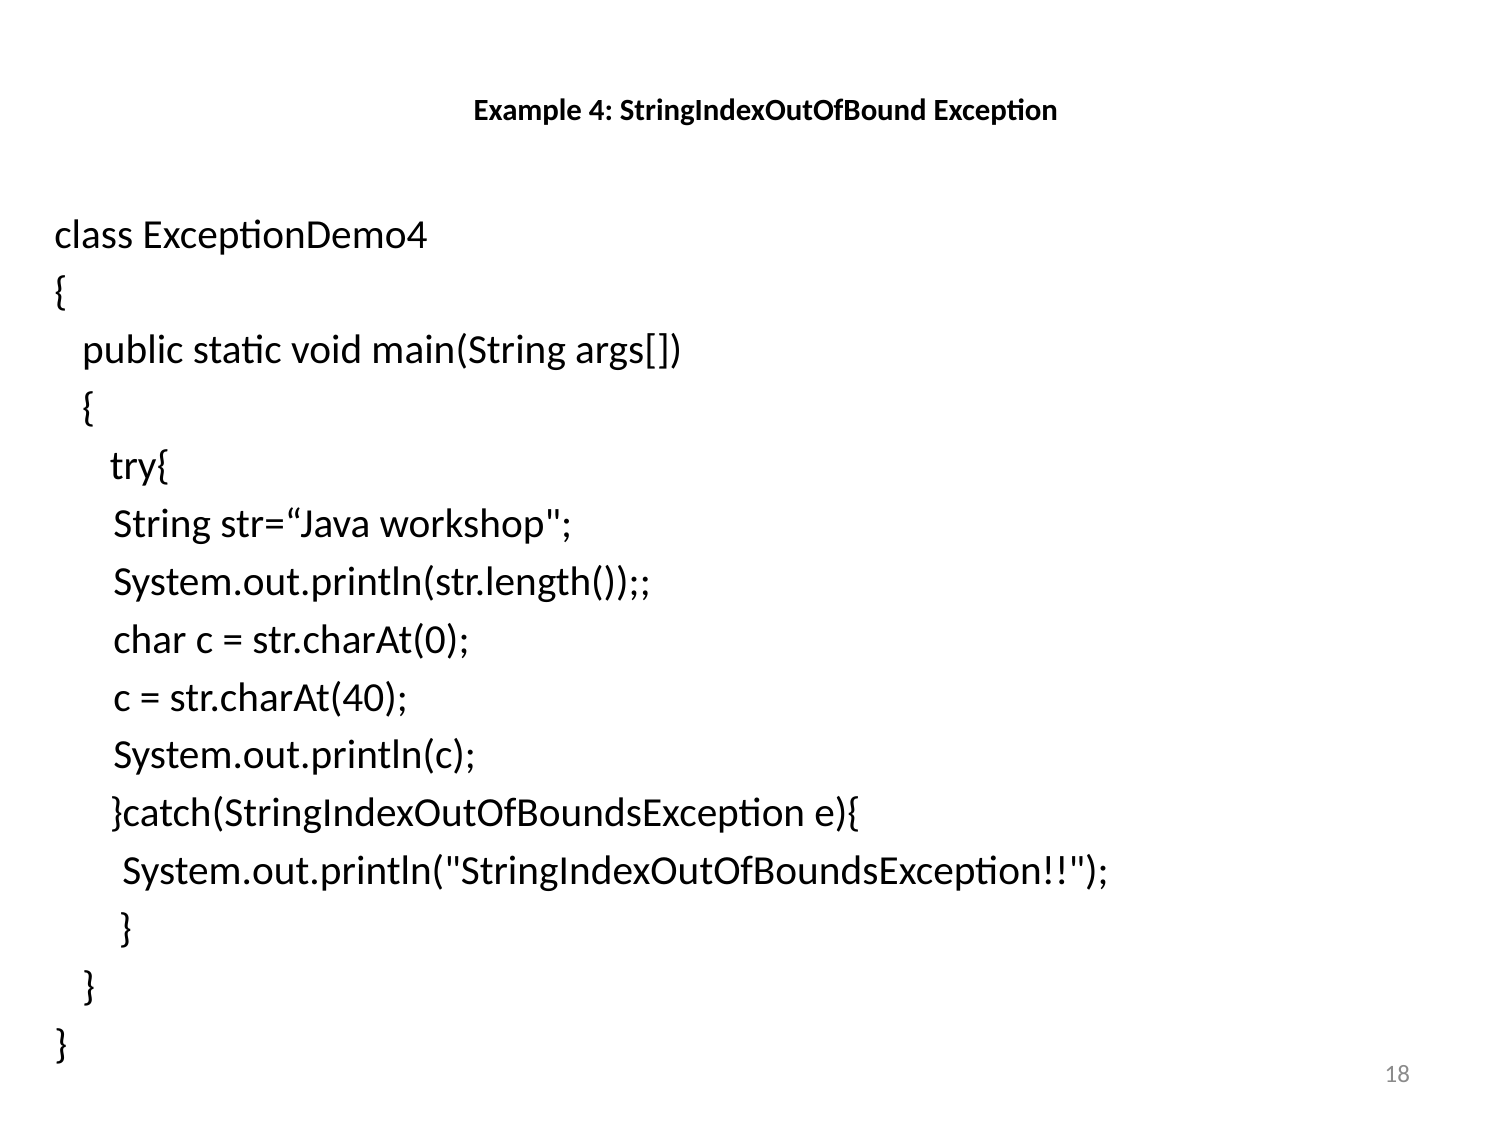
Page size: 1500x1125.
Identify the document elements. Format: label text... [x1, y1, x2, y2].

list class ExceptionDemo4 { public static void main(String args[]) { try{ String str=“Java workshop"; System.out.println(str.length());; char c = str.charAt(0); c = str.charAt(40); System.out.println(c); }catch(StringIndexOutOfBoundsException e){ System.out.println("StringIndexOutOfBoundsException!!"); } } } [39, 199, 1466, 1080]
title Example 4: StringIndexOutOfBound Exception [31, 45, 1500, 175]
slide_number 18 [1074, 1042, 1425, 1103]
